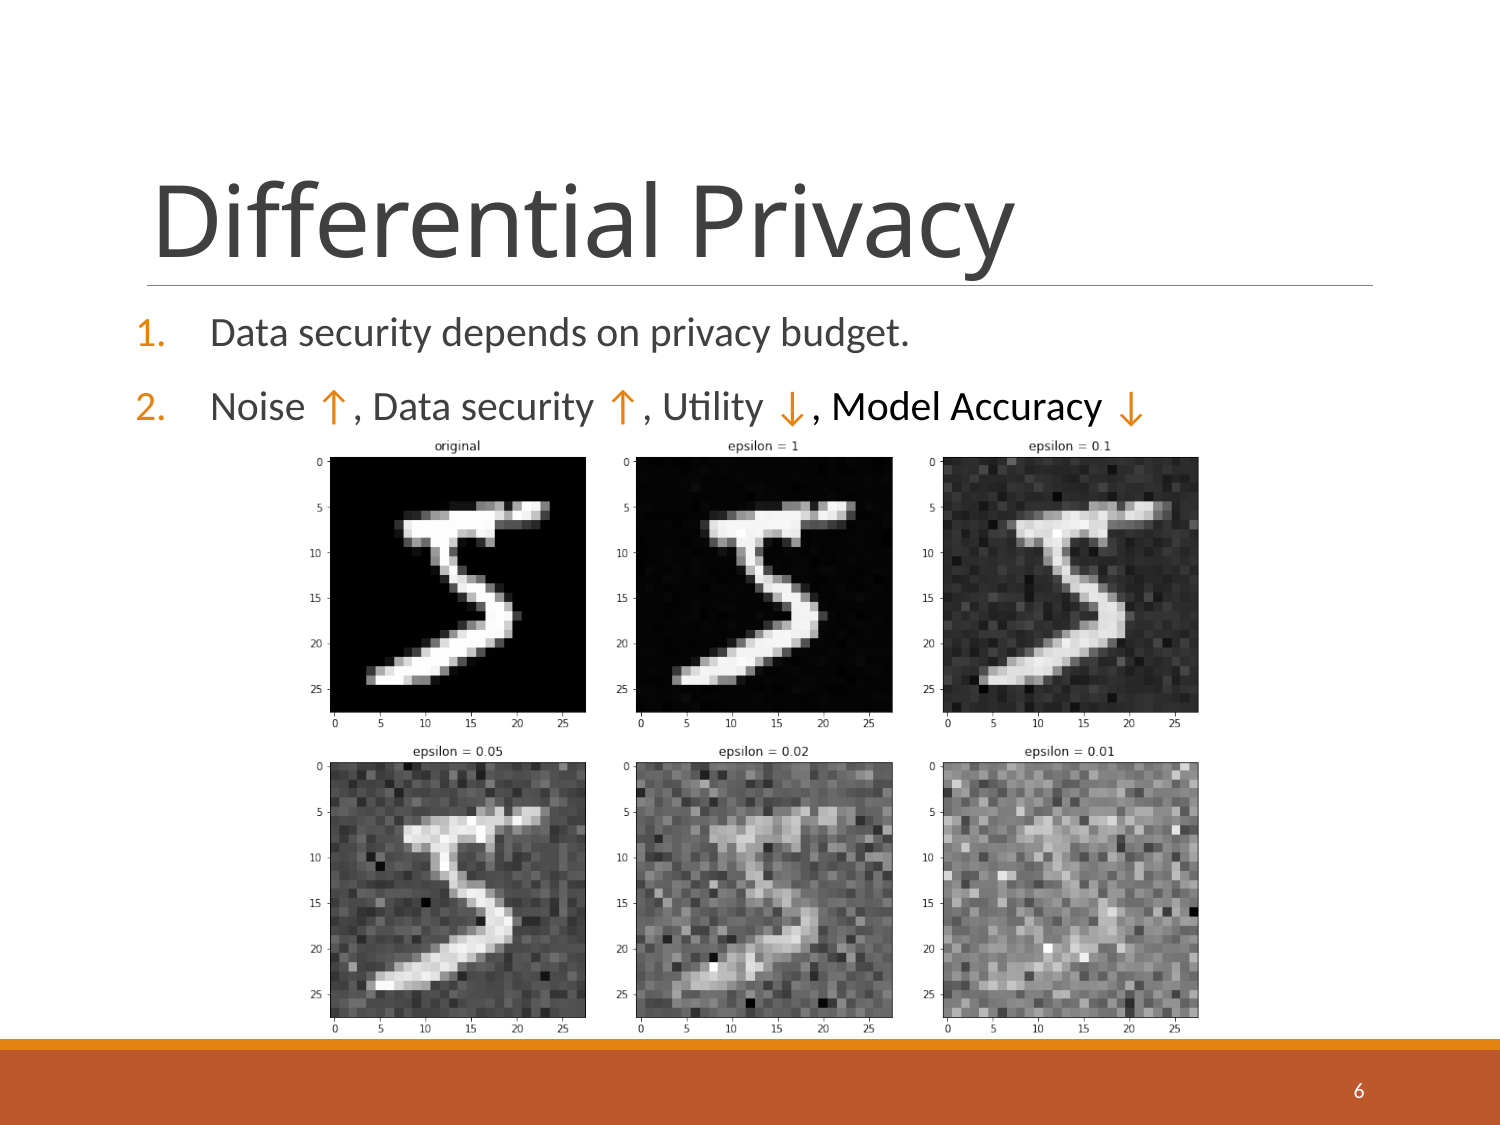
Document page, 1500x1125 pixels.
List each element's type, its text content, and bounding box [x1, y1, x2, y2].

list Data security depends on privacy budget. Noise ↑, Data security ↑, Utility ↓, Model Accuracy ↓ [135, 302, 1373, 963]
title Differential Privacy [135, 47, 1373, 285]
picture [302, 433, 1206, 1042]
slide_number 6 [1218, 1059, 1380, 1120]
